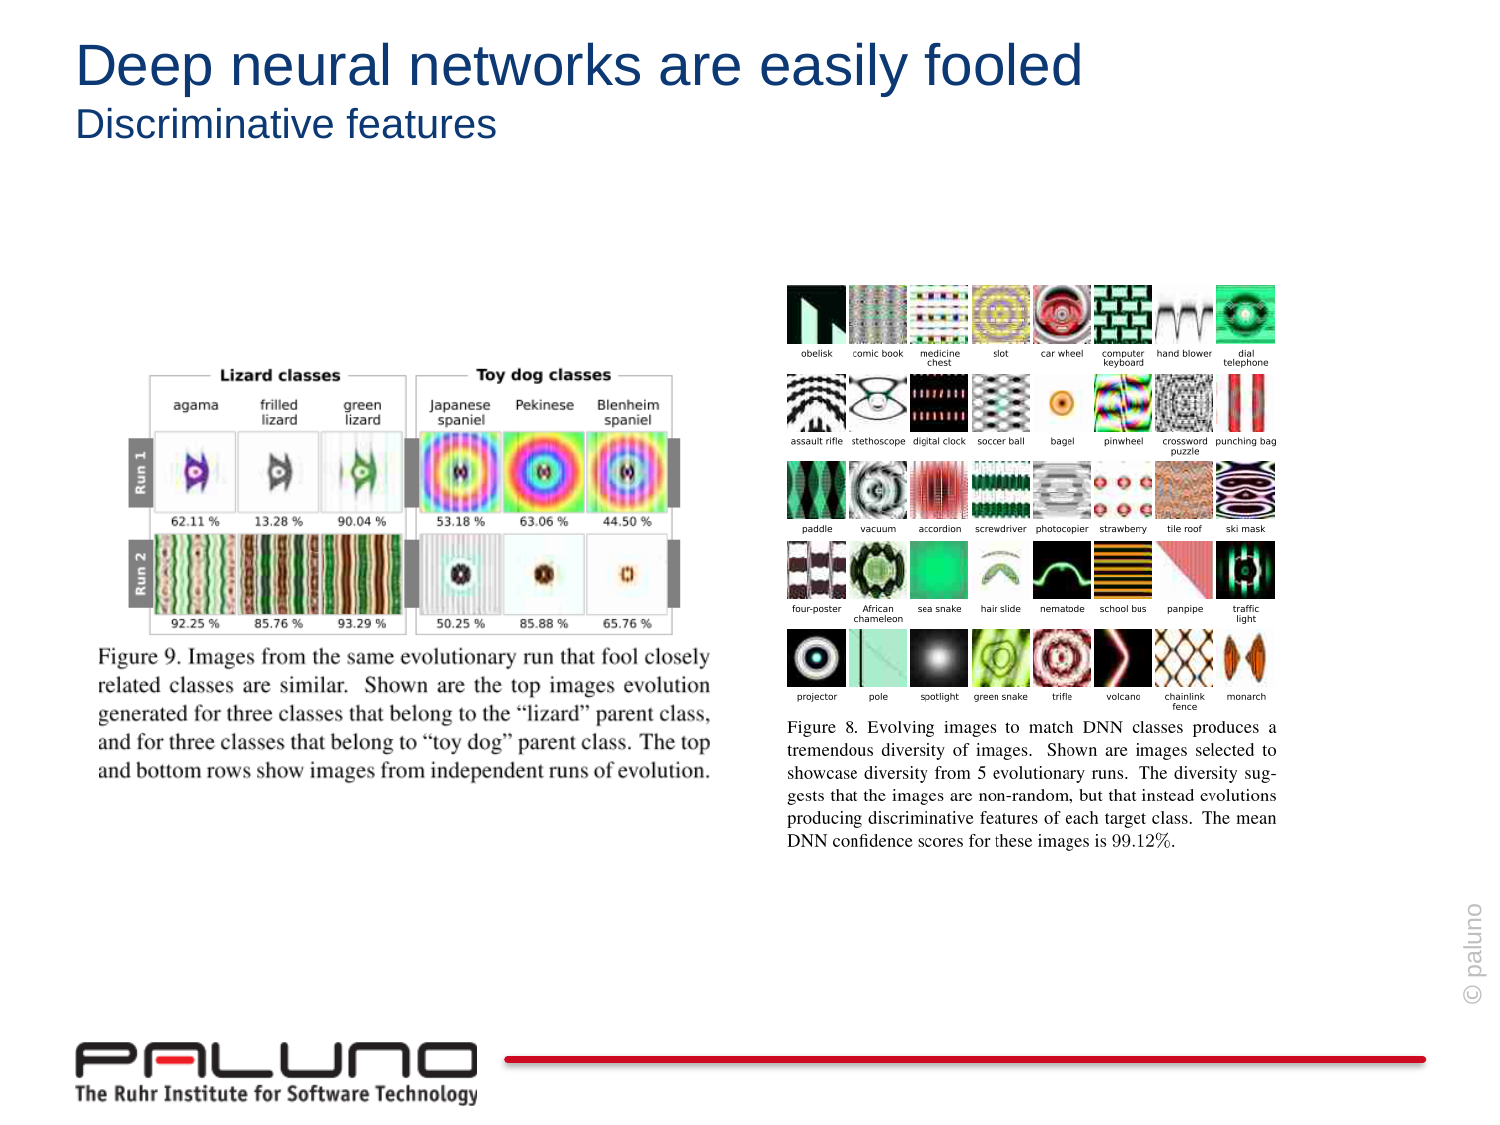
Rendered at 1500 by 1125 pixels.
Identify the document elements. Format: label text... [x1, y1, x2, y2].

picture [782, 284, 1284, 870]
title Deep neural networks are easily fooled Discriminative features [75, 19, 1425, 156]
picture [98, 342, 727, 811]
